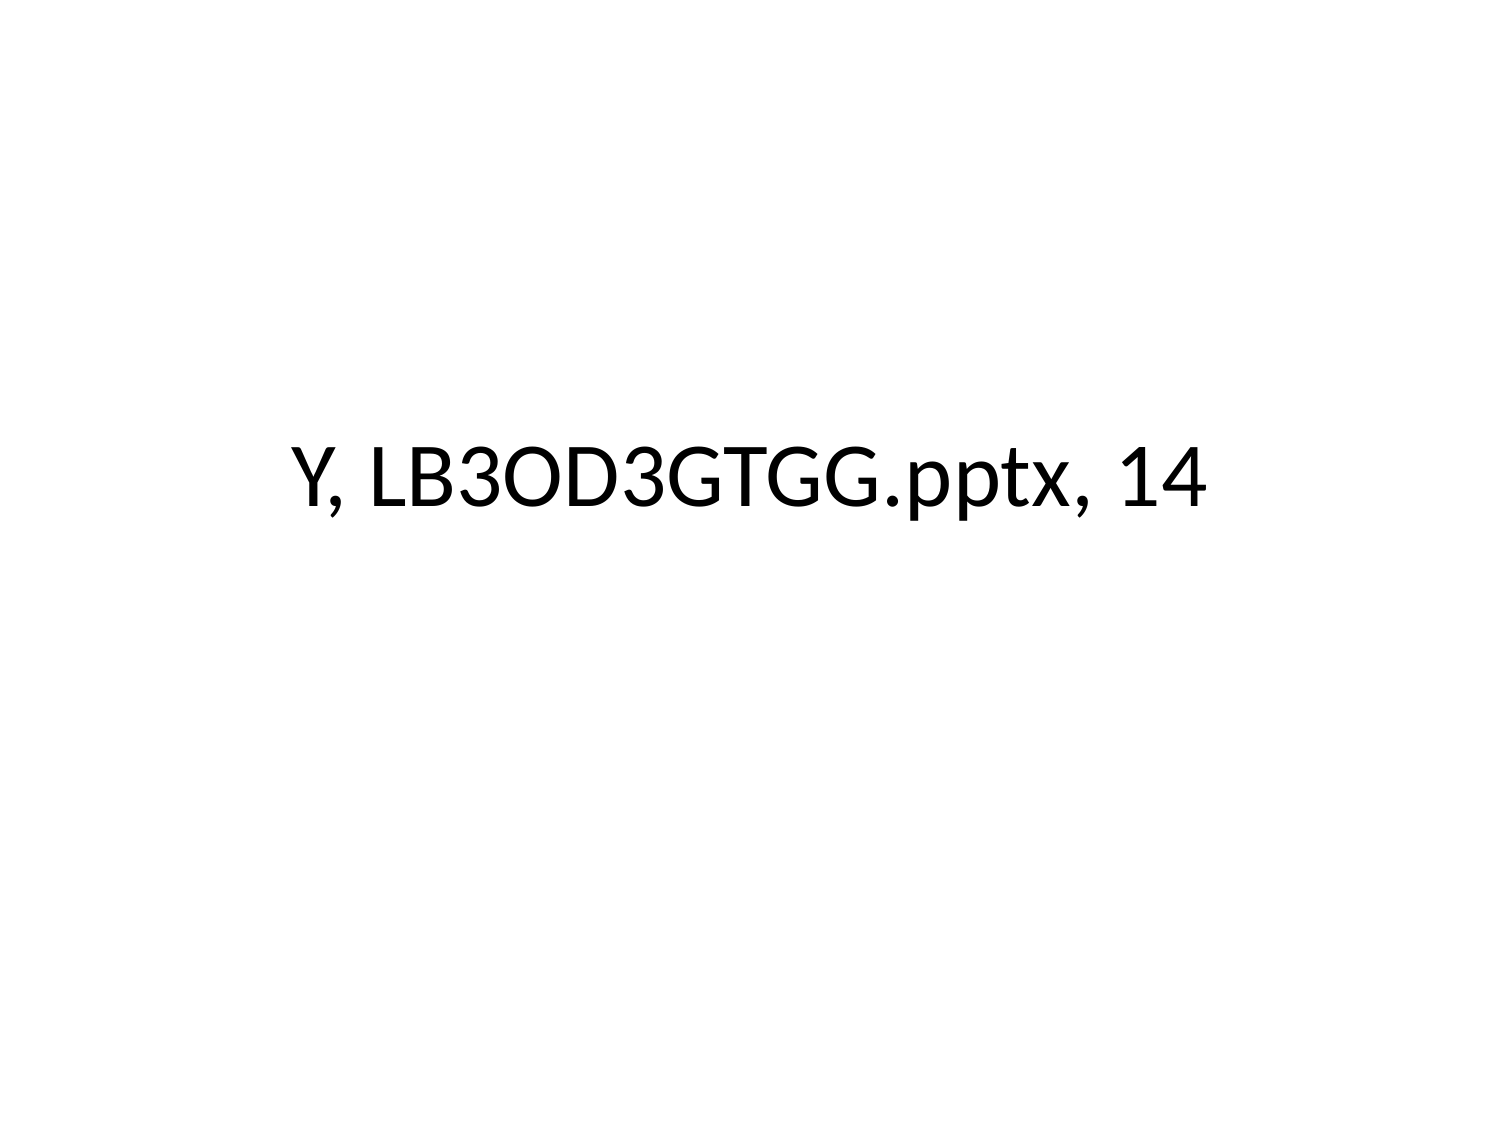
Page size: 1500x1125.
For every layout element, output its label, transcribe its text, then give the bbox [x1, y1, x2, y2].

title Y, LB3OD3GTGG.pptx, 14 [112, 349, 1388, 591]
